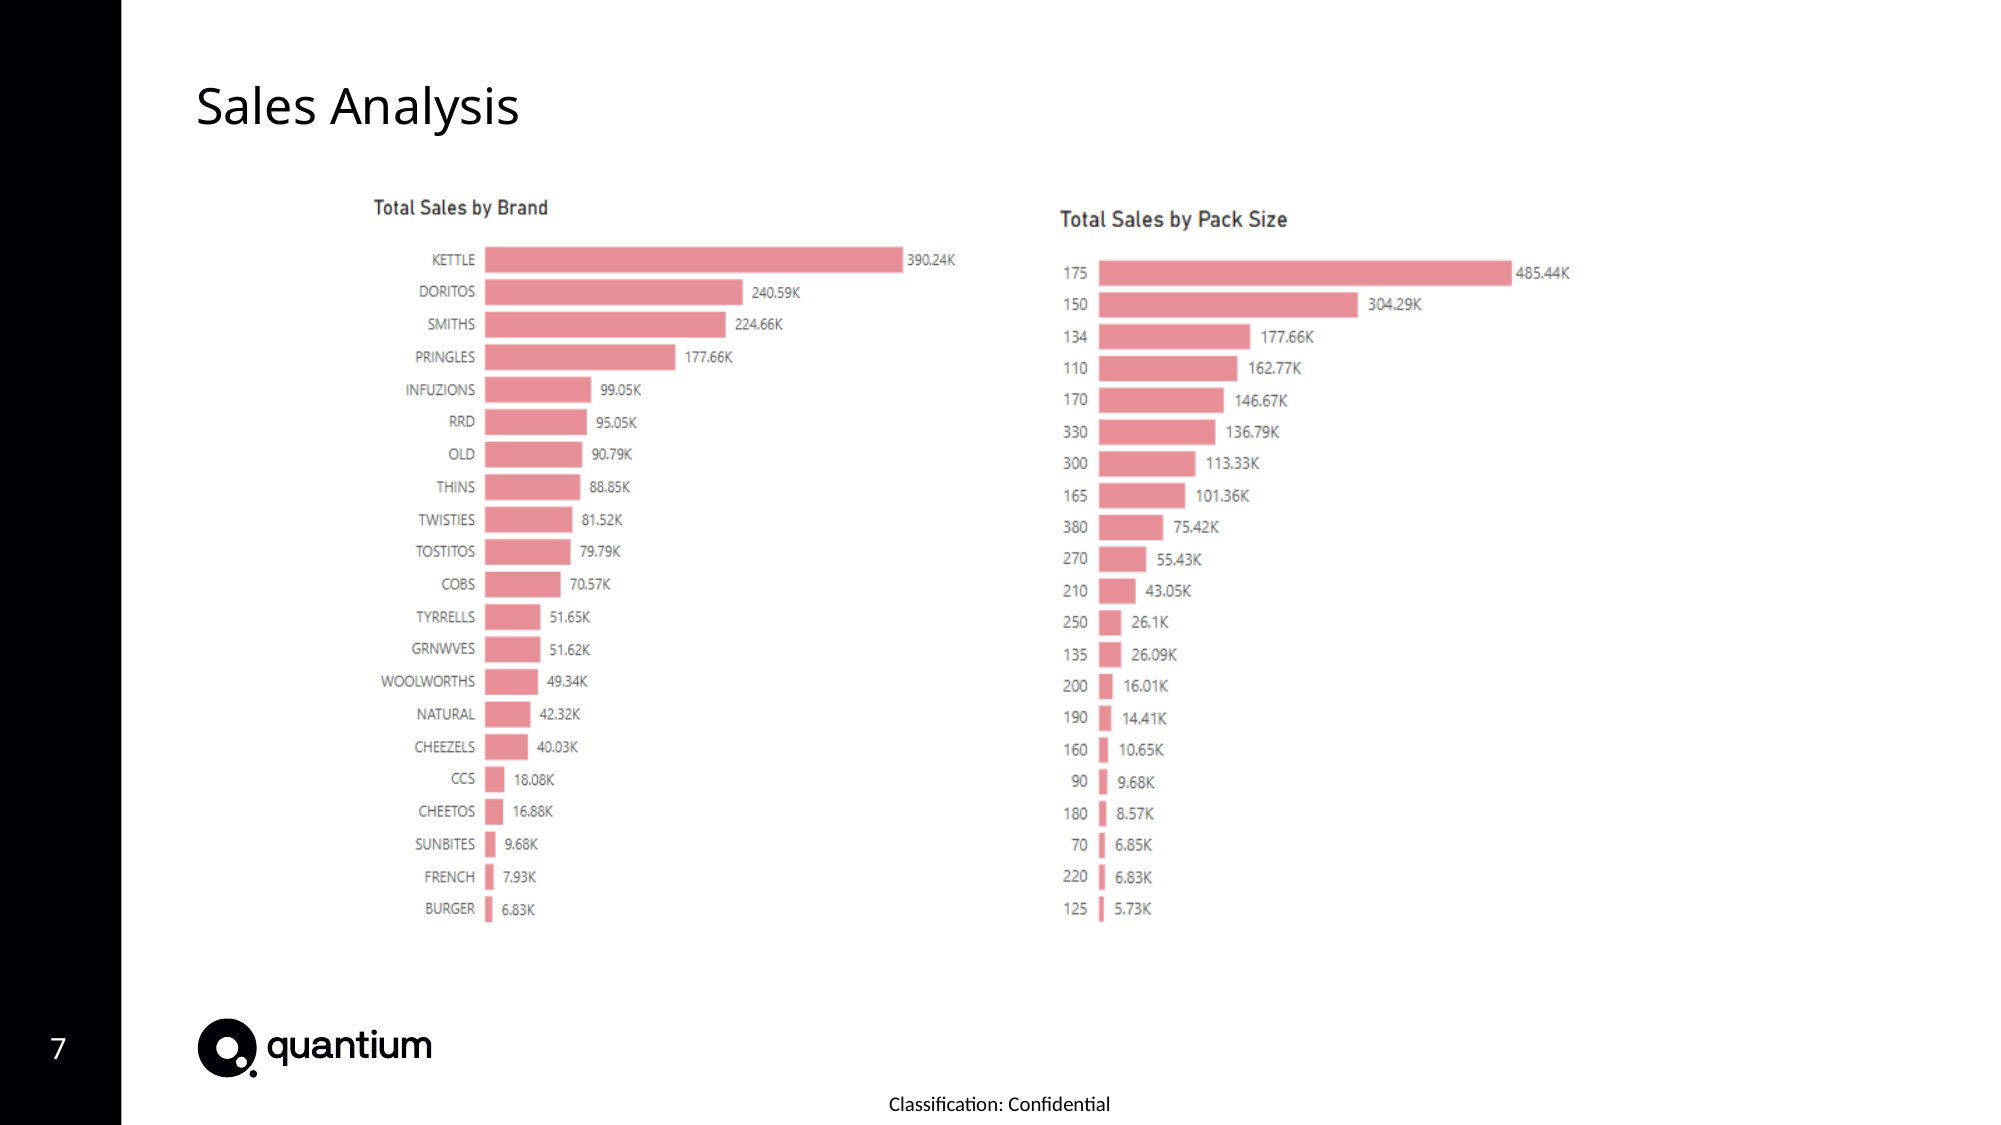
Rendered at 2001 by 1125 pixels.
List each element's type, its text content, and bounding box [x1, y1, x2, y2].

picture [368, 186, 1000, 940]
picture [1055, 187, 1645, 940]
list Sales Analysis [196, 74, 1916, 210]
